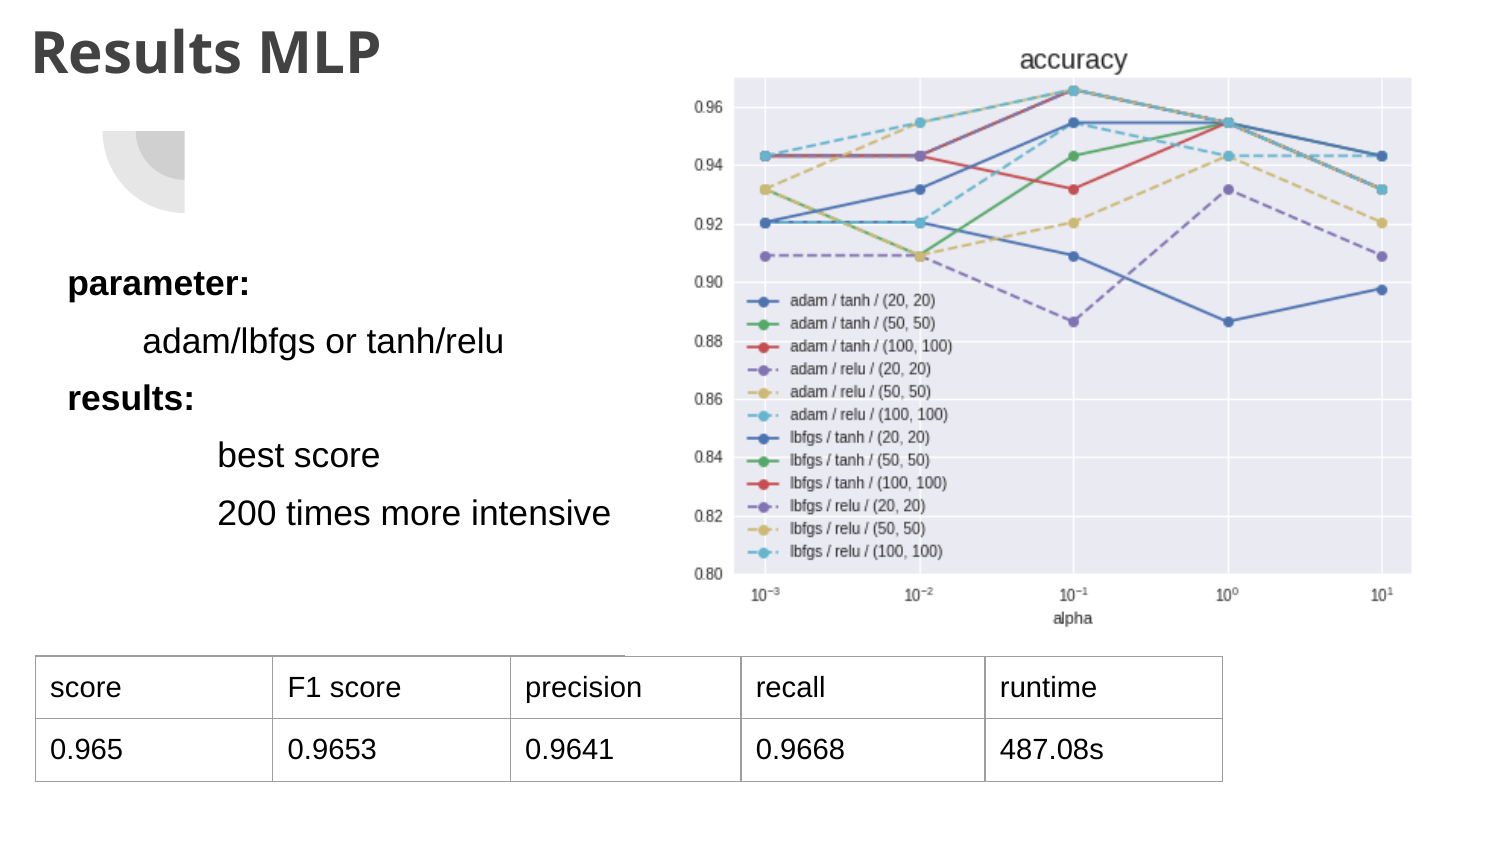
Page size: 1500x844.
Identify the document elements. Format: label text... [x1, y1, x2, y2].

table_cell 0.9653 [273, 719, 510, 781]
table_cell 0.9641 [511, 719, 740, 781]
table_cell 0.965 [36, 719, 272, 781]
table_header F1 score [273, 657, 510, 718]
list parameter: adam/lbfgs or tanh/relu results: best score 200 times more intensive [52, 230, 620, 648]
table_header precision [511, 657, 740, 718]
table_header runtime [986, 664, 1222, 718]
table_cell 487.08s [986, 719, 1222, 781]
table_header recall [742, 664, 984, 718]
table_header score [36, 657, 272, 718]
table_cell 0.9668 [742, 719, 984, 781]
title Results MLP [0, 0, 623, 164]
picture [625, 0, 1500, 657]
